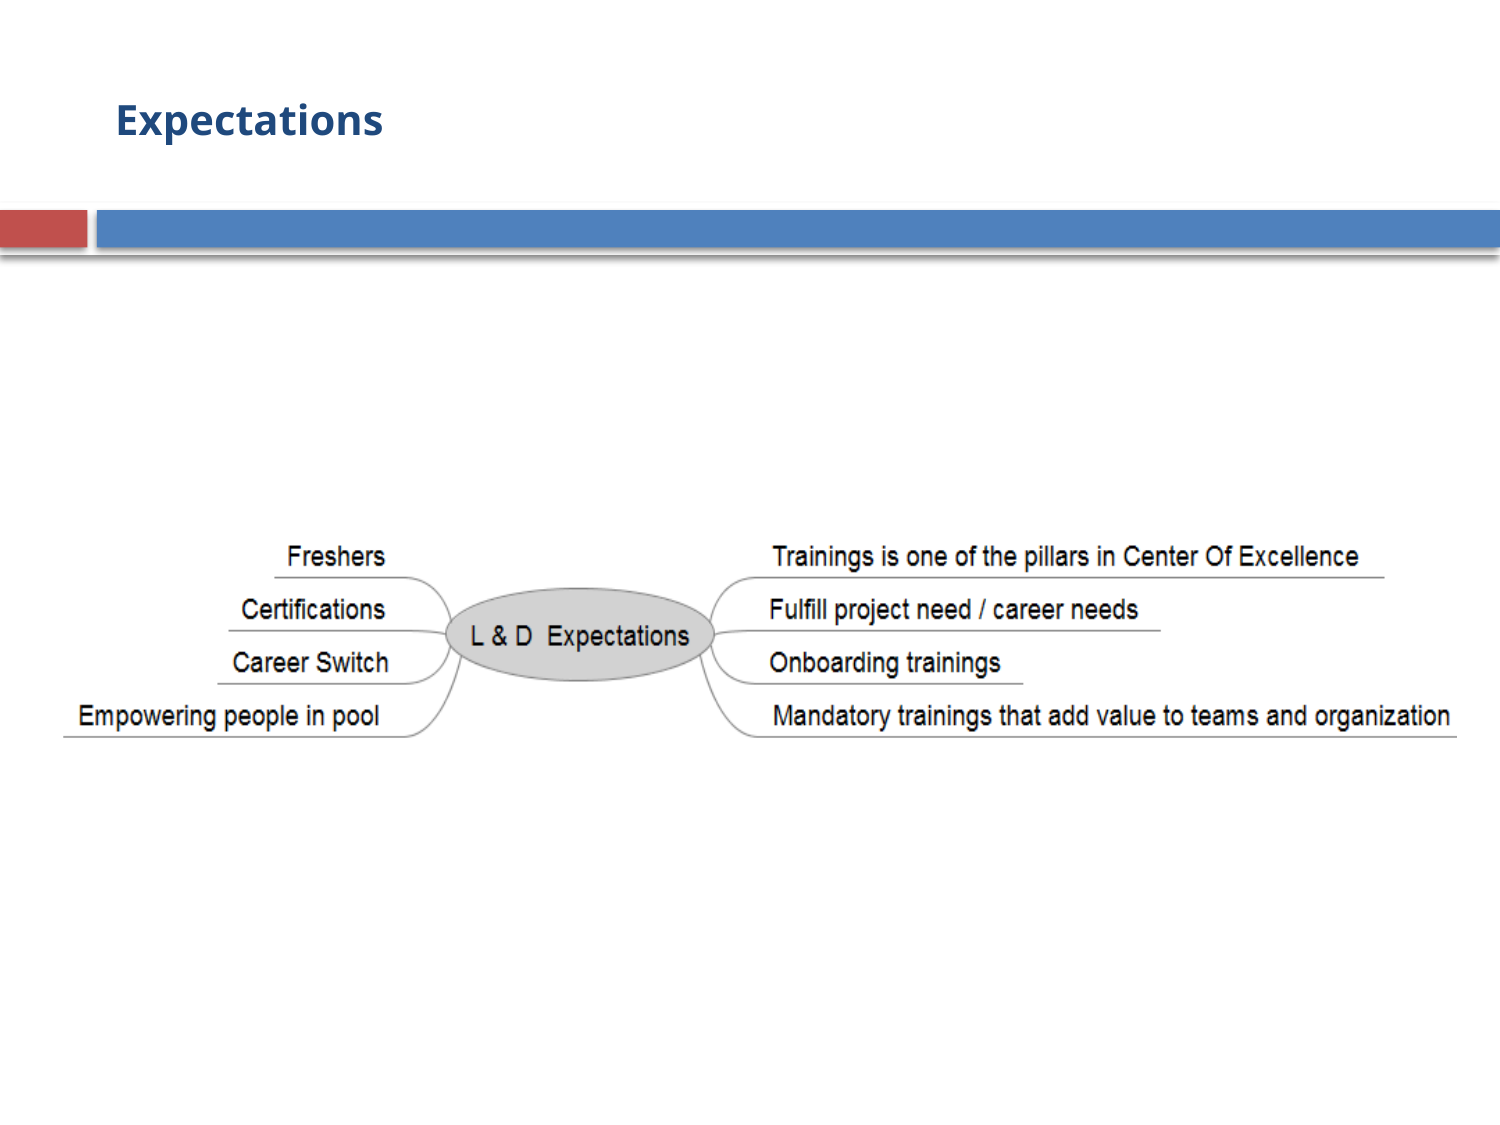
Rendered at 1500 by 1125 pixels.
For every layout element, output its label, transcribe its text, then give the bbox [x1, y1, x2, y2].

title Expectations [100, 37, 1438, 200]
picture [62, 524, 1458, 763]
